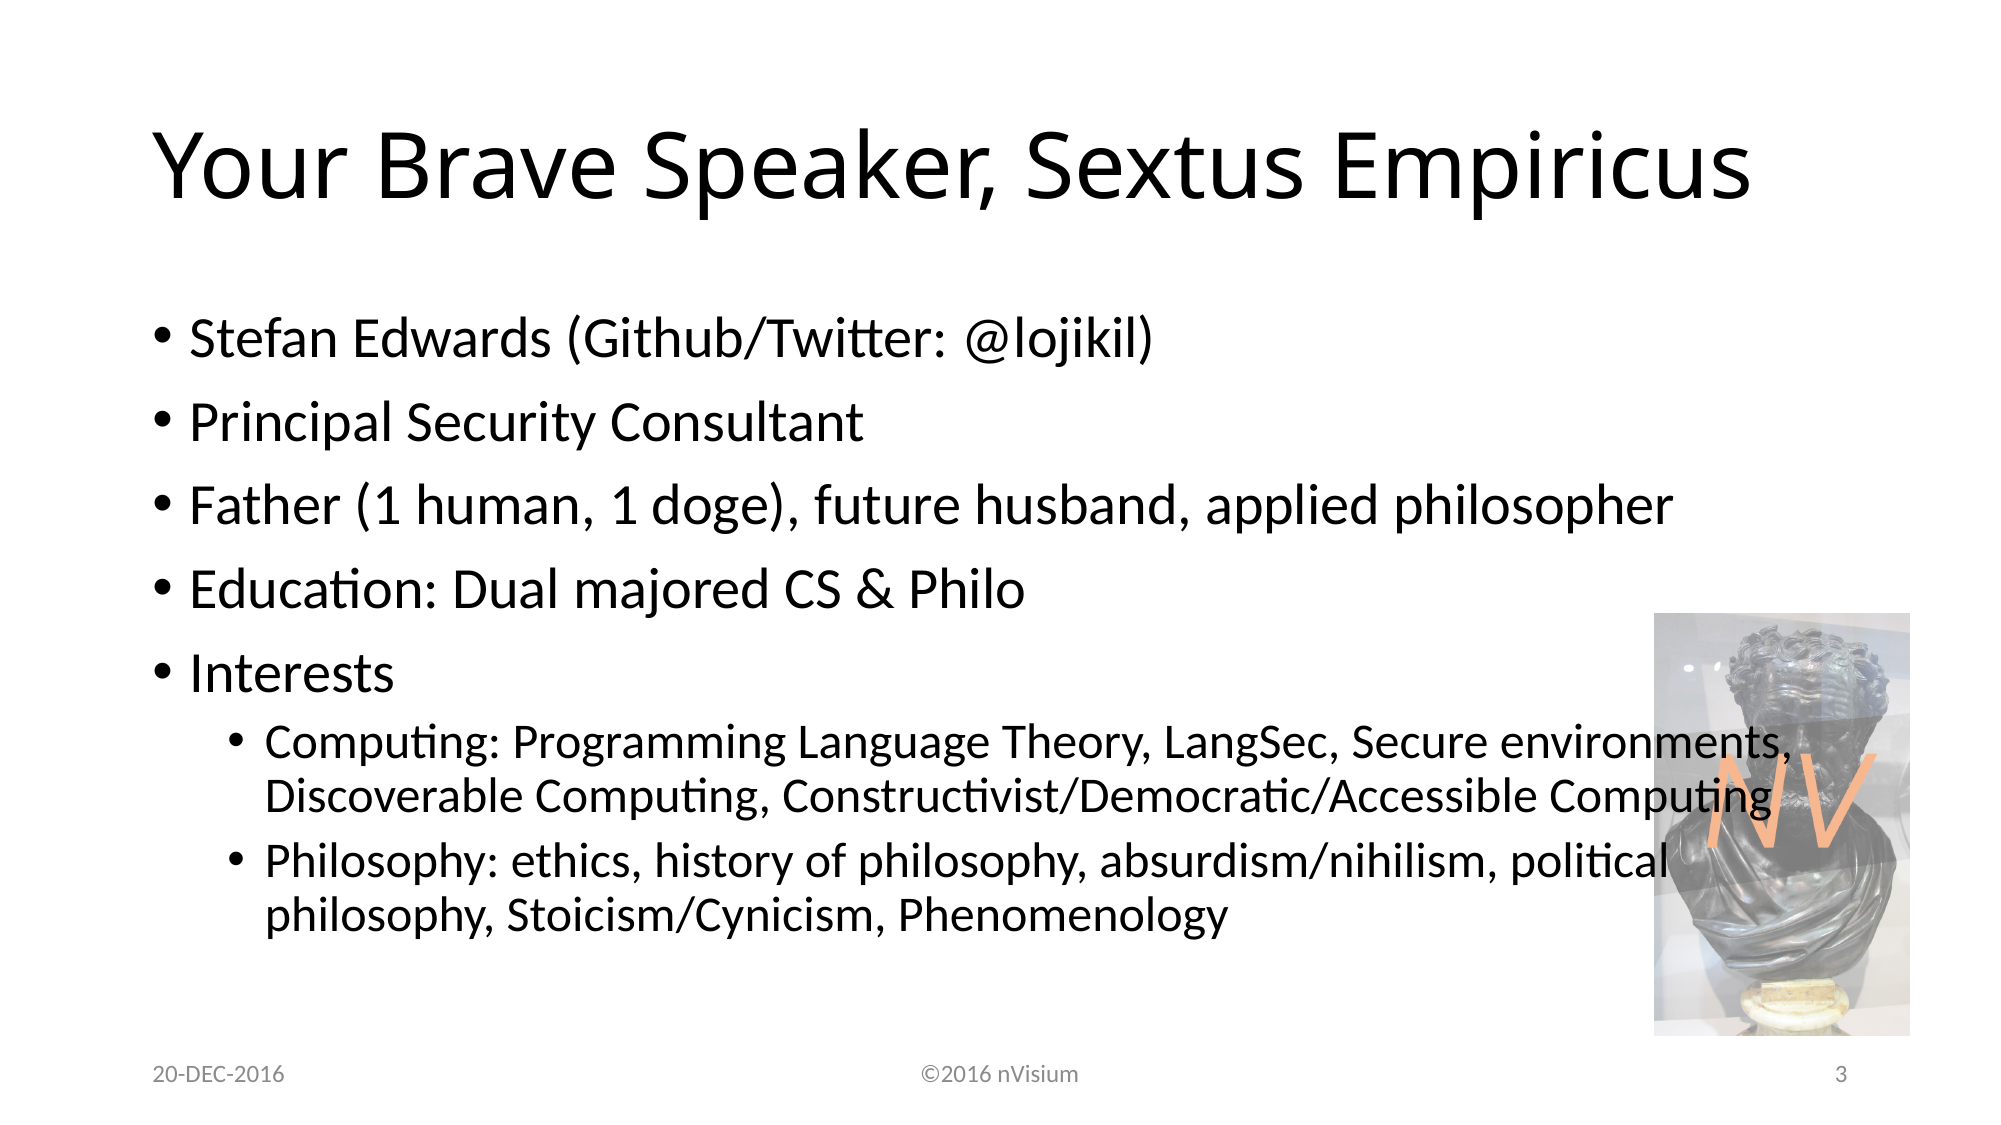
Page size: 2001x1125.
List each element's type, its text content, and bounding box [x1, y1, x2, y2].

title Your Brave Speaker, Sextus Empiricus [137, 59, 1863, 278]
footer ©2016 nVisium [662, 1042, 1338, 1103]
list Stefan Edwards (Github/Twitter: @lojikil) Principal Security Consultant Father (1 human, 1 doge), future husband, applied philosopher Education: Dual majored CS & Philo Interests Computing: Programming Language Theory, LangSec, Secure environments, Discoverable Computing, Constructivist/Democratic/Accessible Computing Philosophy: ethics, history of philosophy, absurdism/nihilism, political philosophy, Stoicism/Cynicism, Phenomenology [137, 299, 1863, 1014]
slide_number 3 [1412, 1042, 1863, 1103]
slide_number 20-DEC-2016 [137, 1042, 588, 1103]
